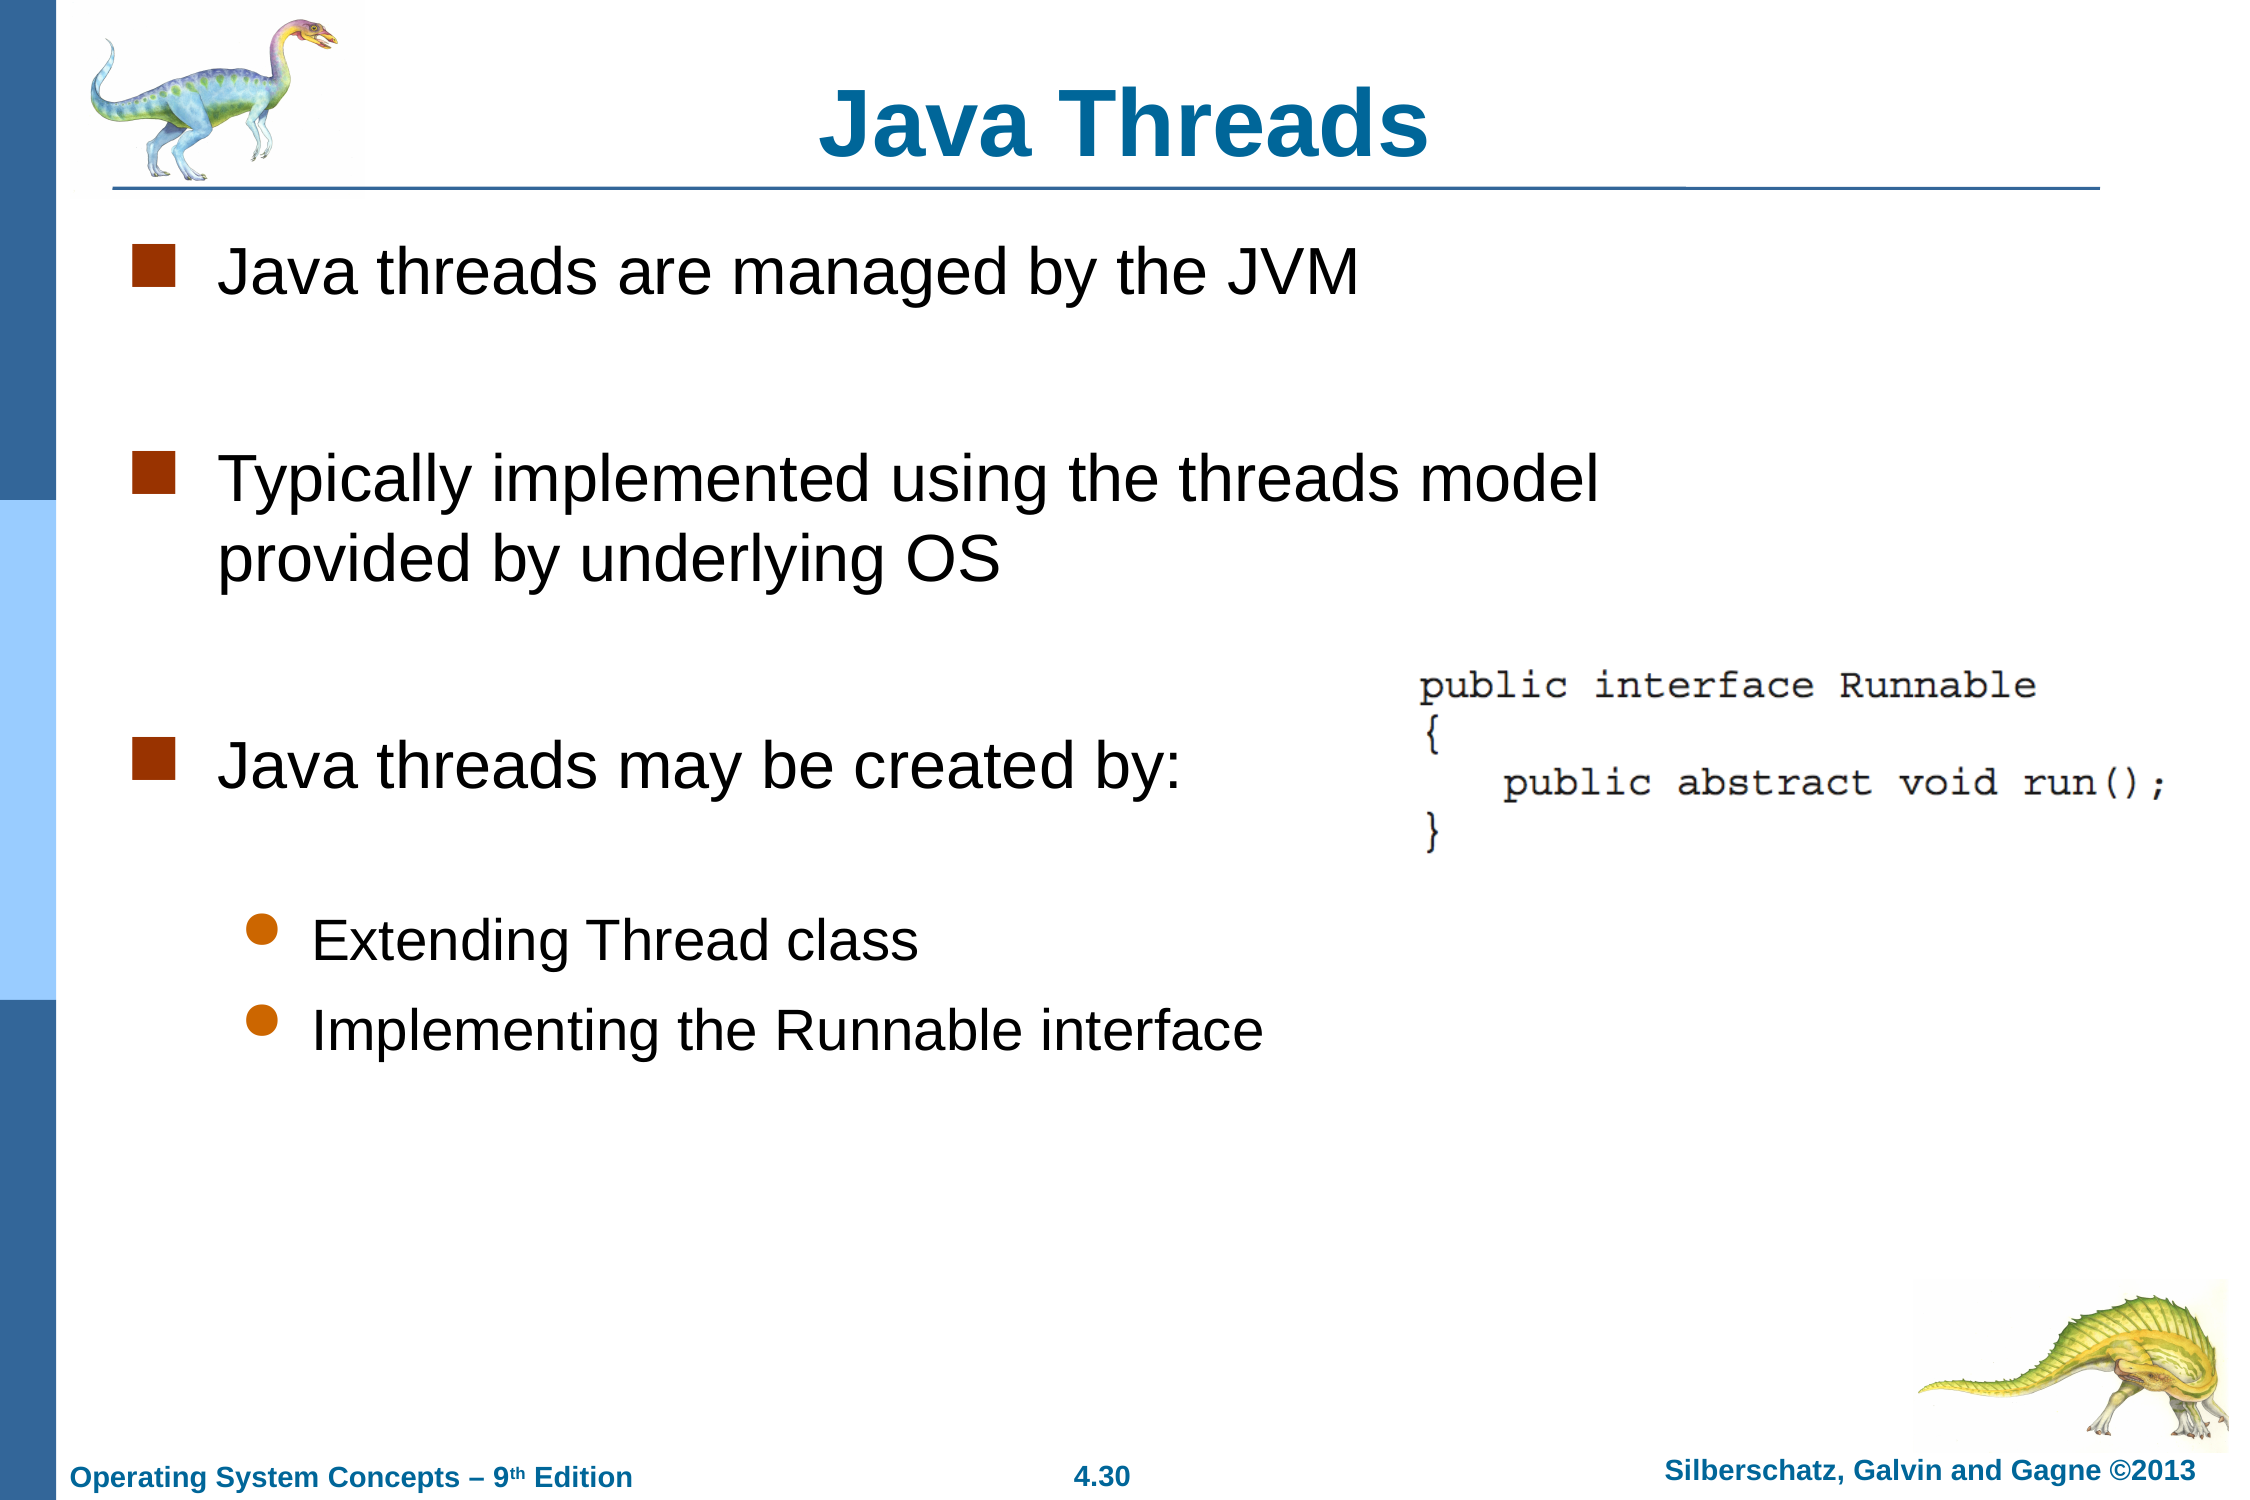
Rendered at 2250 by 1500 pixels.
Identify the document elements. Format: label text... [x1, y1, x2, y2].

picture [70, 0, 365, 199]
title Java Threads [112, 60, 2138, 187]
list Java threads are managed by the JVM Typically implemented using the threads model provided by underlying OS Java threads may be created by: Extending Thread class Implementing the Runnable interface [115, 217, 1846, 896]
picture [1321, 647, 2250, 896]
picture [1913, 1279, 2229, 1453]
